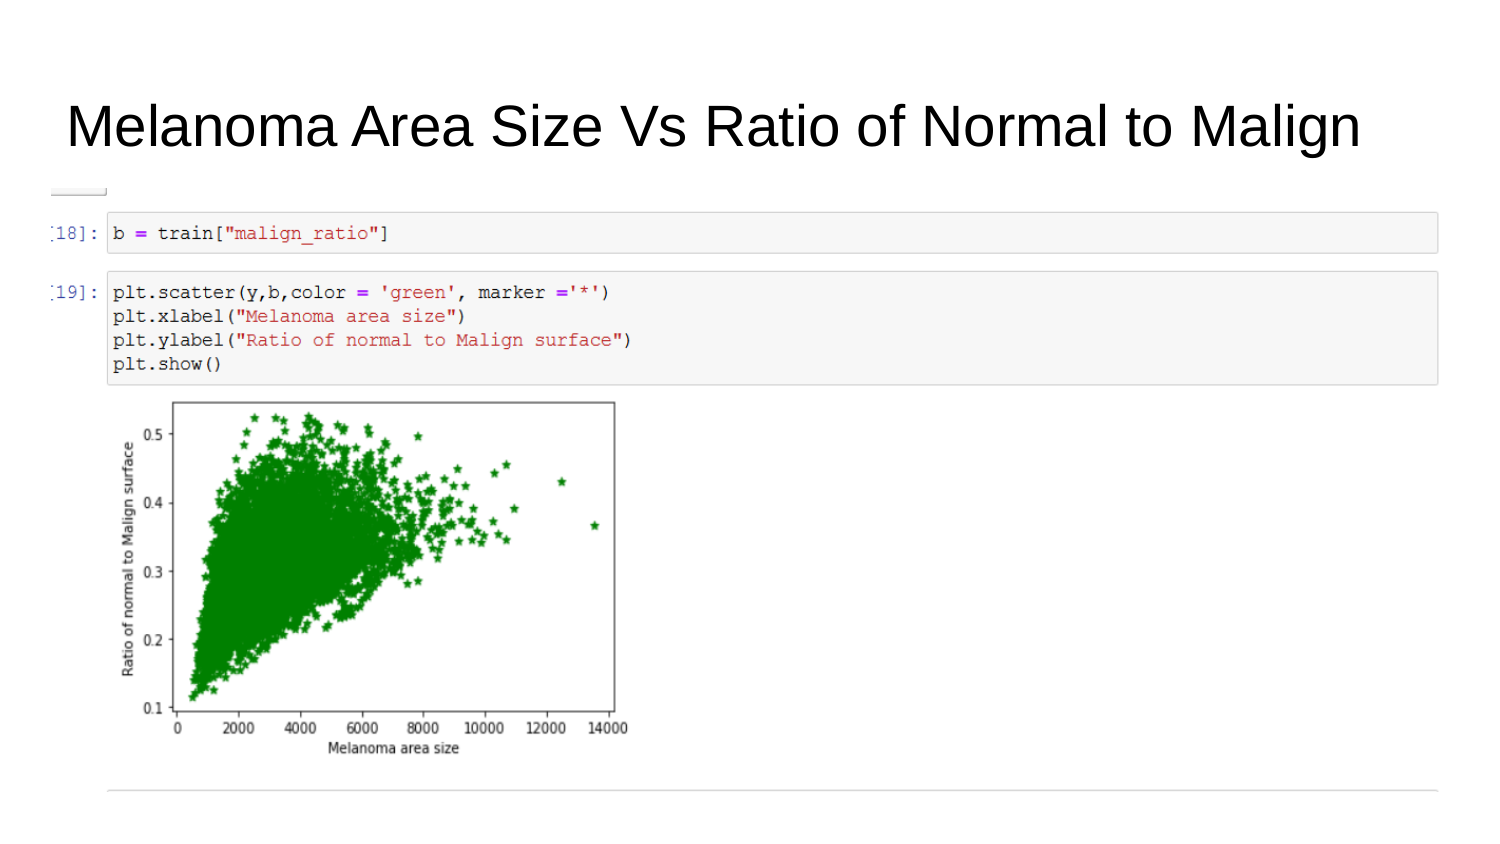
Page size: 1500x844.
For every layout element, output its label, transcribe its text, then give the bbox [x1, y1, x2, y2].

title Melanoma Area Size Vs Ratio of Normal to Malign [51, 72, 1449, 167]
picture [50, 188, 1450, 792]
